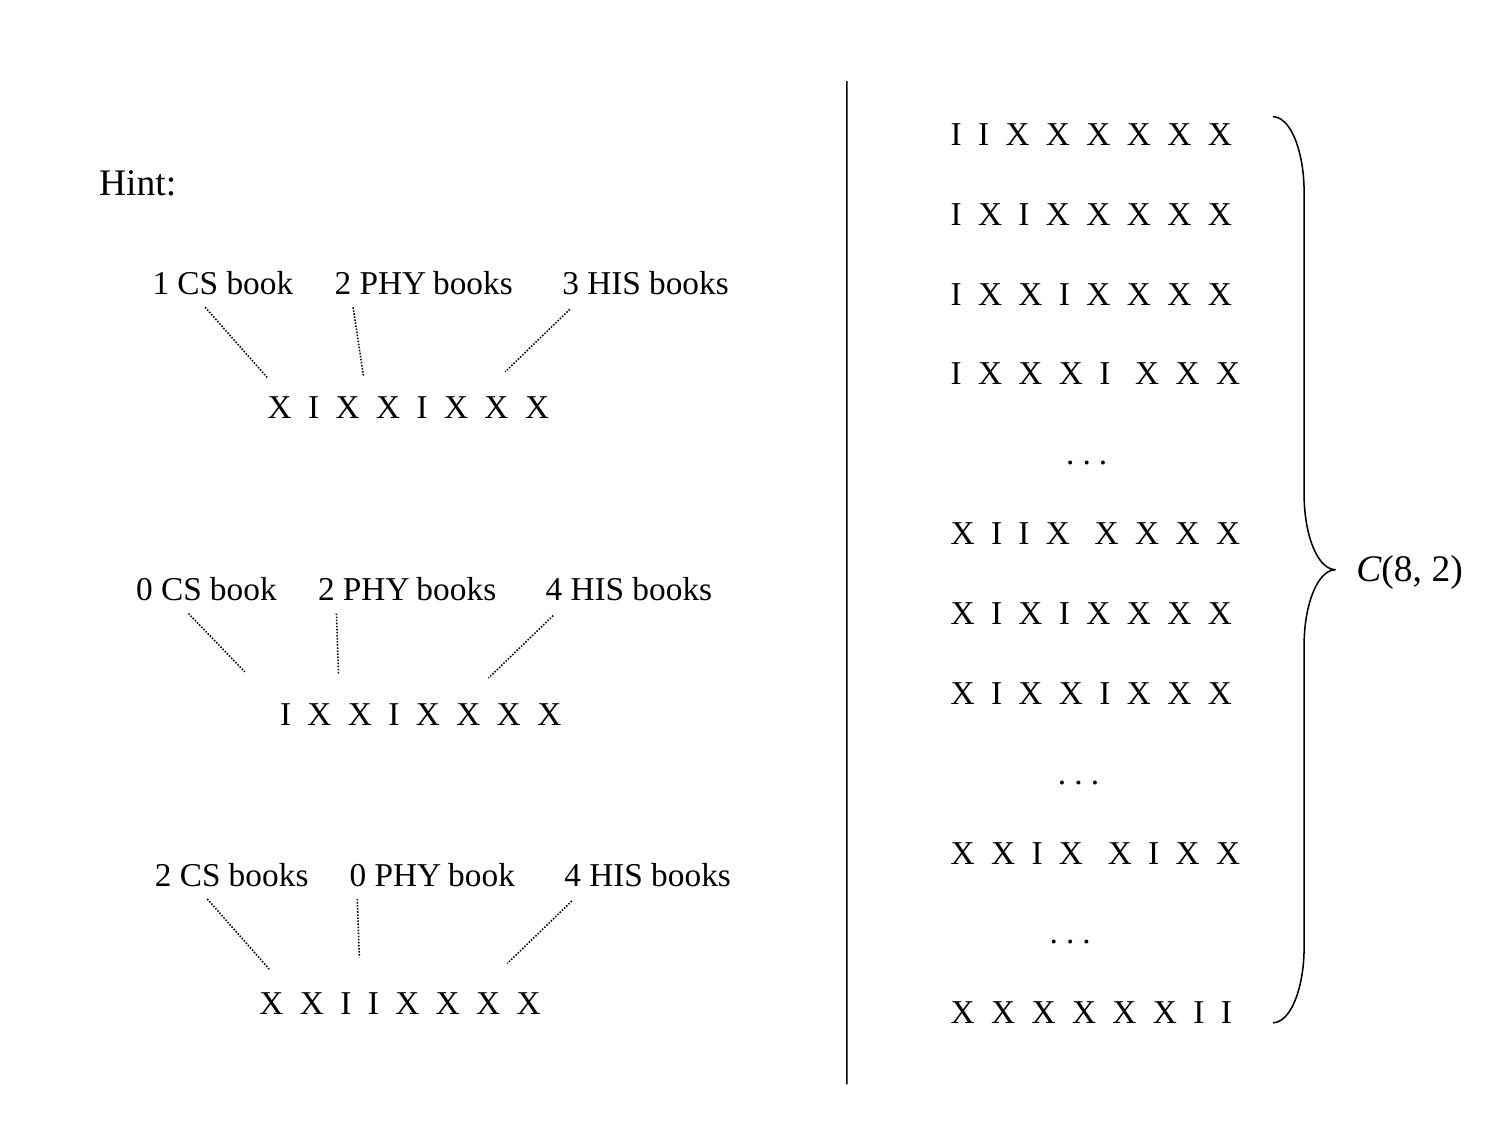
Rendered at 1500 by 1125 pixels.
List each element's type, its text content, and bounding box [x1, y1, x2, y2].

text_box C(8, 2) [1341, 536, 1478, 597]
text_box 0 CS book 2 PHY books 4 HIS books [121, 560, 728, 615]
text_box Hint: [84, 150, 192, 211]
text_box 1 CS book 2 PHY books 3 HIS books [137, 253, 745, 309]
text_box [1272, 116, 1336, 1023]
text_box X I X X I X X X [177, 378, 565, 433]
text_box I I X X X X X X I X I X X X X X I X X I X X X X I X X X I X X X . . . X I I X X X X X X I X I X X X X X I X X I X X X . . . X X I X X I X X . . . X X X X X X I I [860, 59, 1272, 1038]
text_box X X I I X X X X [169, 974, 556, 1029]
text_box I X X I X X X X [190, 684, 577, 740]
text_box 2 CS books 0 PHY book 4 HIS books [139, 845, 747, 901]
